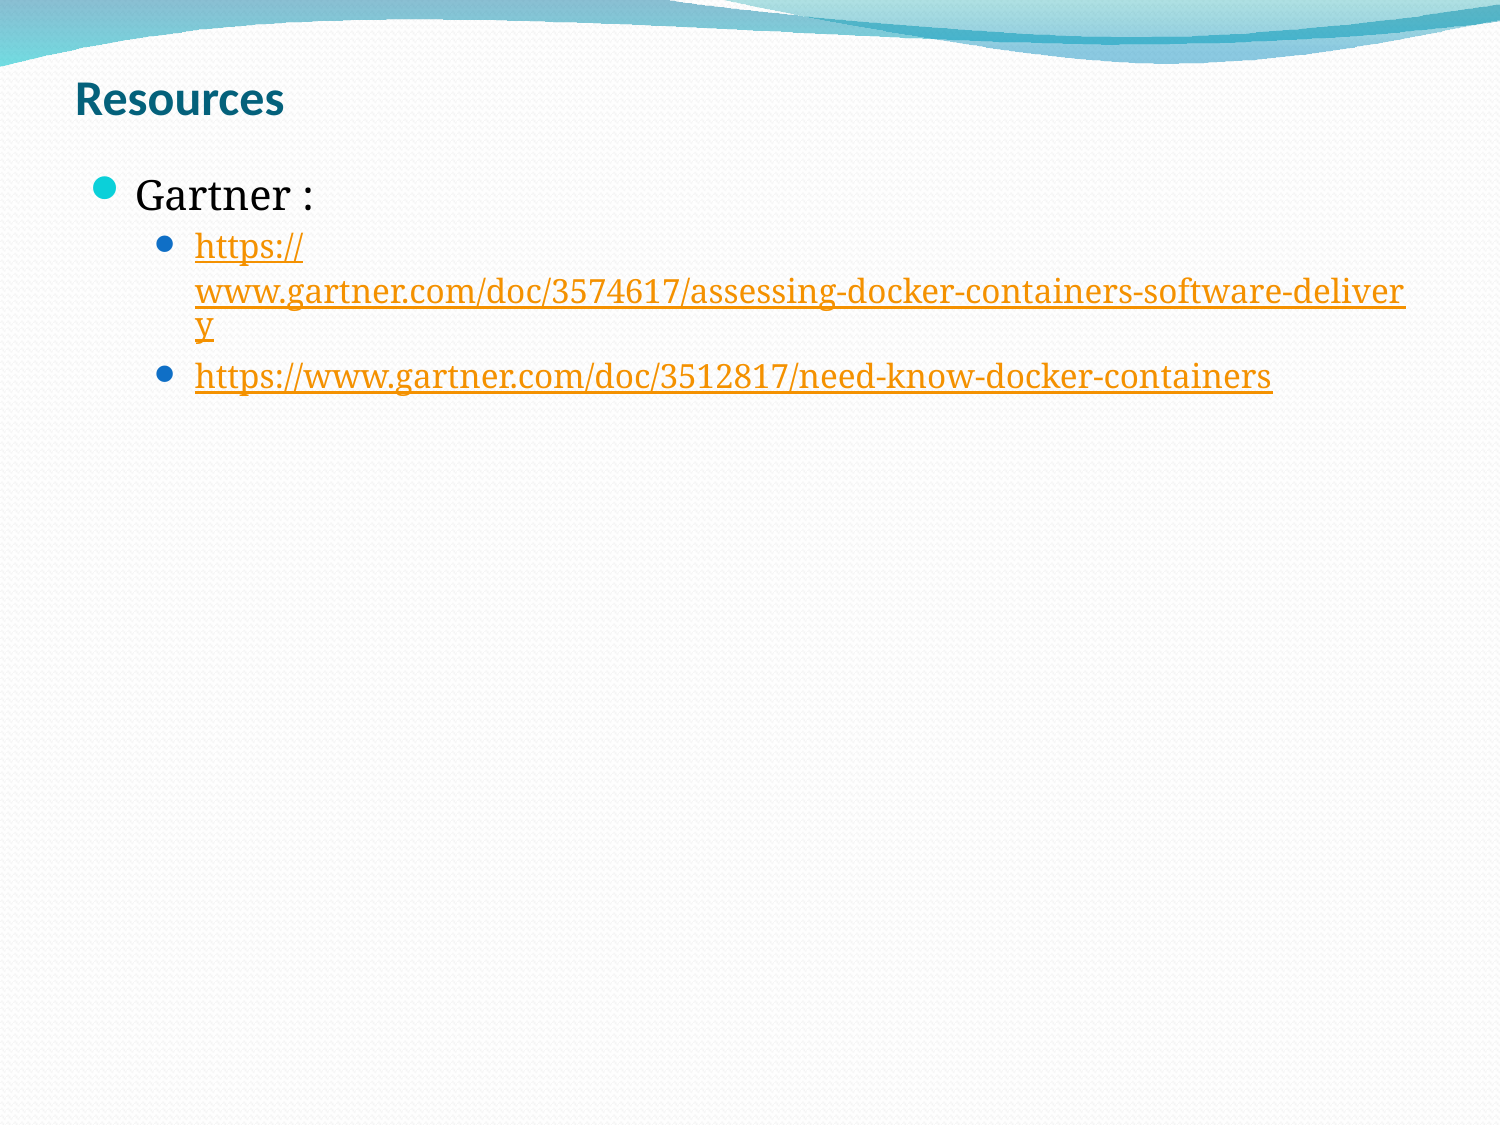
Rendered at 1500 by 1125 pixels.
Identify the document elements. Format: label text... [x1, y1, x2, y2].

list Gartner : https://www.gartner.com/doc/3574617/assessing-docker-containers-software-delivery https://www.gartner.com/doc/3512817/need-know-docker-containers [75, 160, 1425, 1005]
title Resources [75, 45, 1425, 126]
